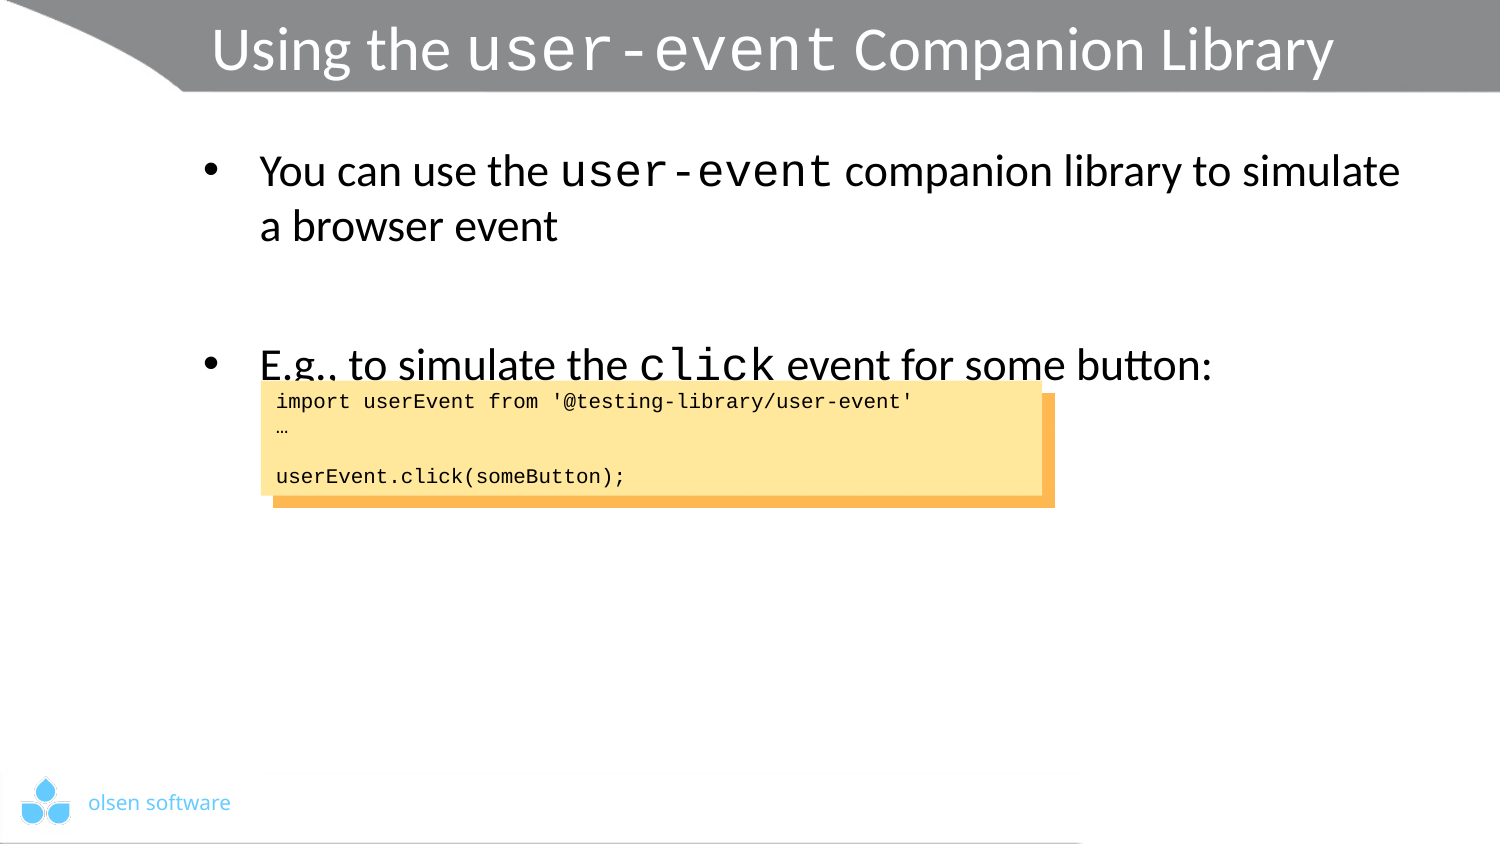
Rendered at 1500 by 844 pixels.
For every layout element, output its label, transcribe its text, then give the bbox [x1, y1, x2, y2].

picture [0, 0, 1500, 844]
list You can use the user-event companion library to simulate a browser event E.g., to simulate the click event for some button: [188, 133, 1445, 716]
title Using the user-event Companion Library [187, 0, 1426, 93]
text_box import userEvent from '@testing-library/user-event' … userEvent.click(someButton); [260, 380, 1043, 496]
